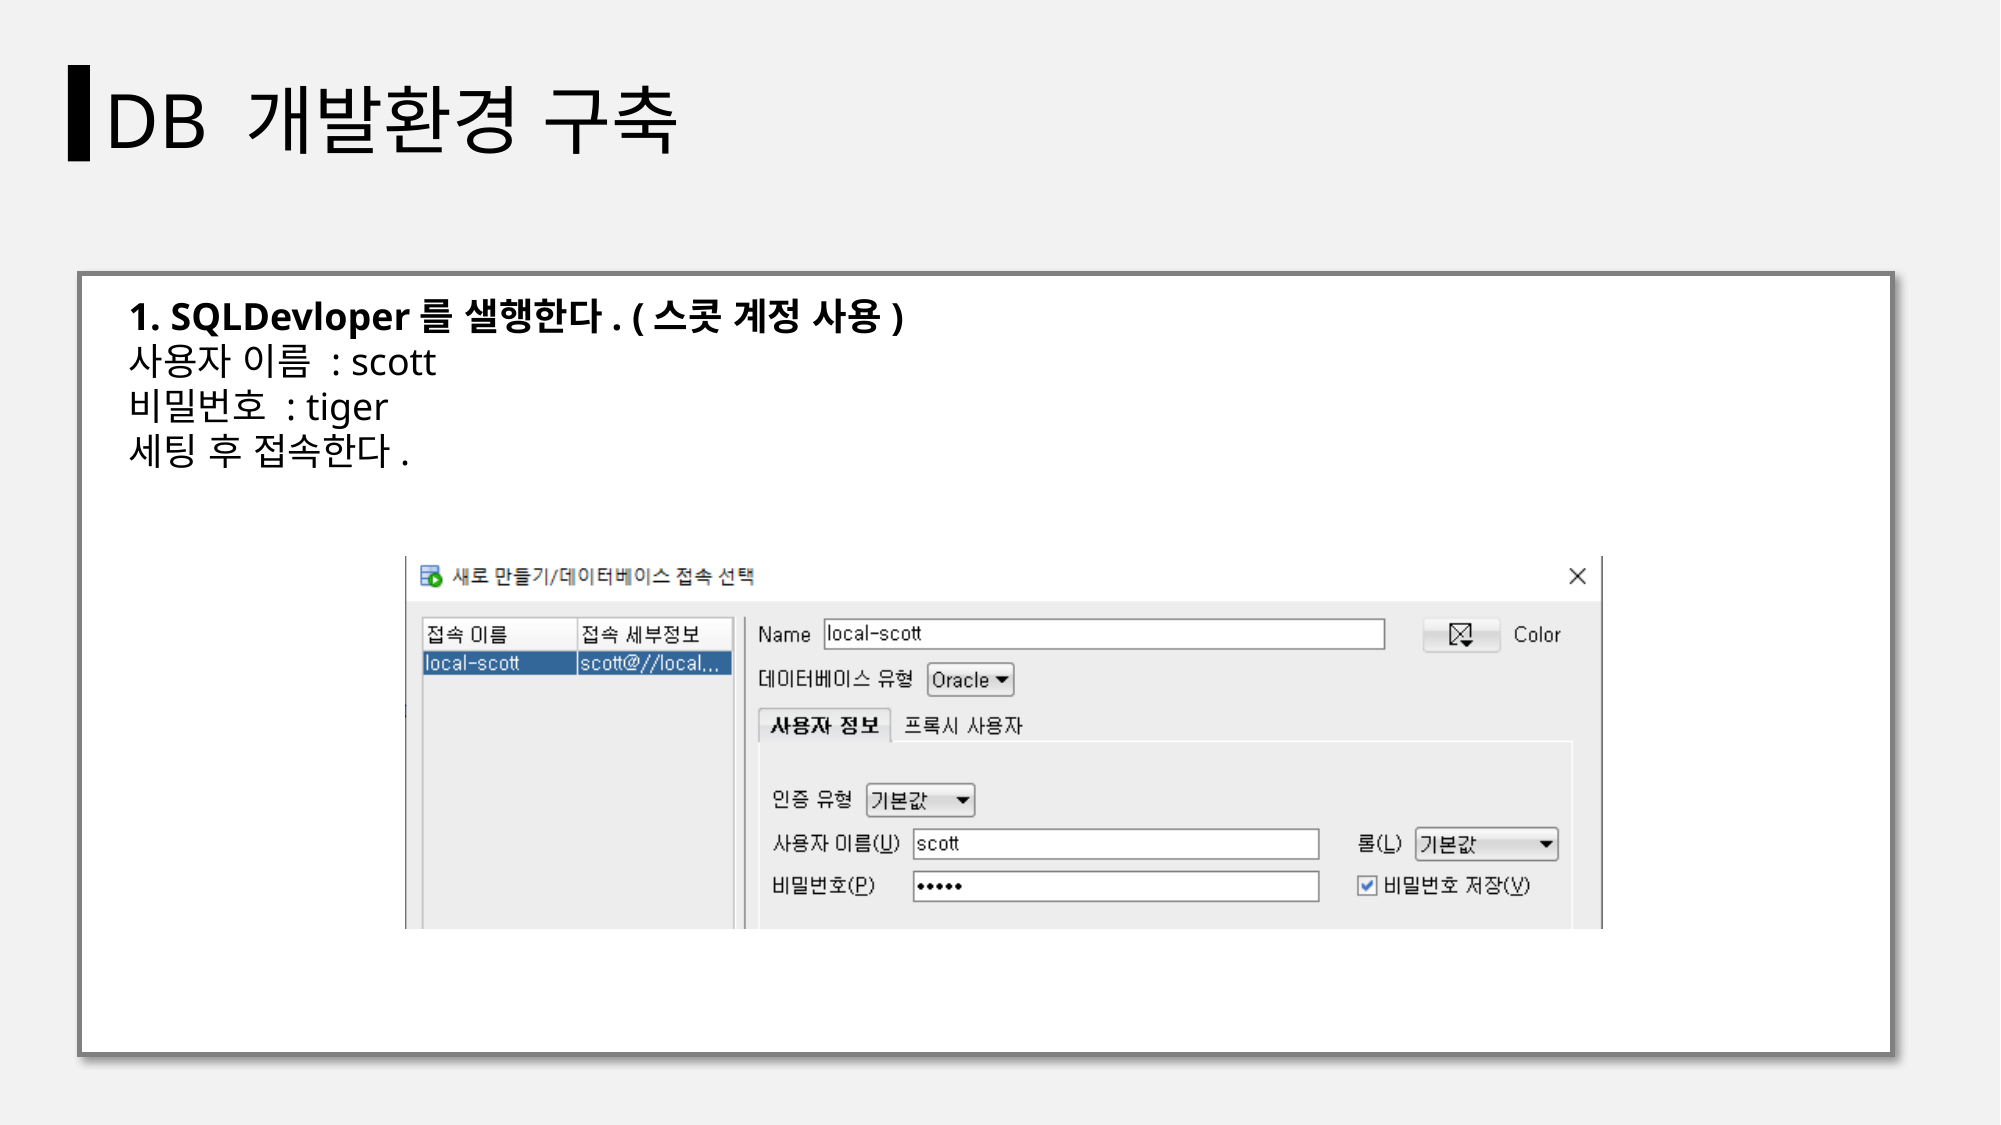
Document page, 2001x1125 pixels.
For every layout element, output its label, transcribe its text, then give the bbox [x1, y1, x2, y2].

picture [405, 556, 1603, 929]
text_box DB 개발환경 구축 [89, 57, 1553, 172]
text_box [67, 64, 89, 162]
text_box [79, 273, 1893, 1055]
